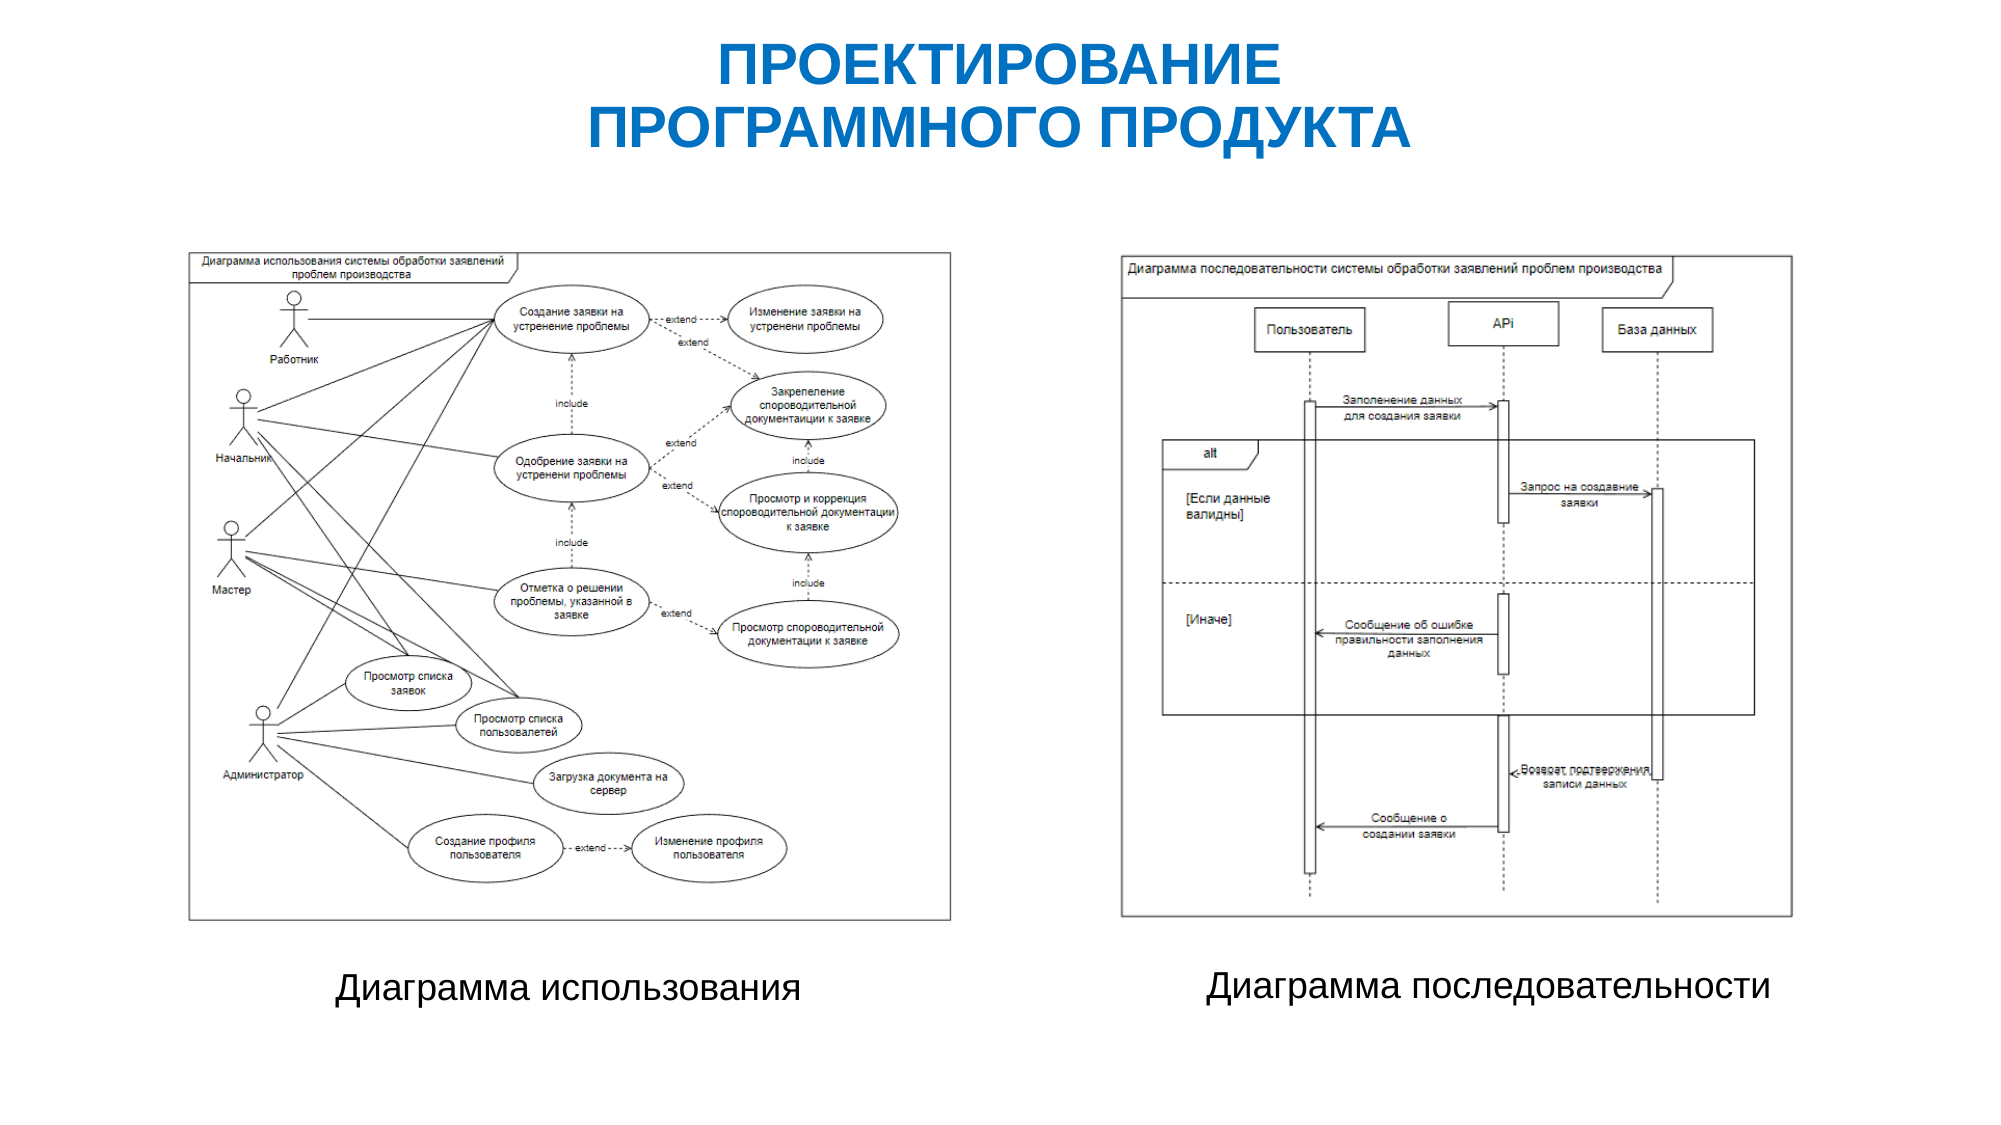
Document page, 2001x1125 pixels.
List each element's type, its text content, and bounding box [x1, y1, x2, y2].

text_box ПРОЕКТИРОВАНИЕ ПРОГРАММНОГО ПРОДУКТА [479, 37, 1521, 157]
picture [183, 245, 955, 928]
text_box Диаграмма использования [196, 955, 942, 1016]
picture [1116, 245, 1798, 926]
text_box Диаграмма последовательности [1116, 953, 1862, 1014]
